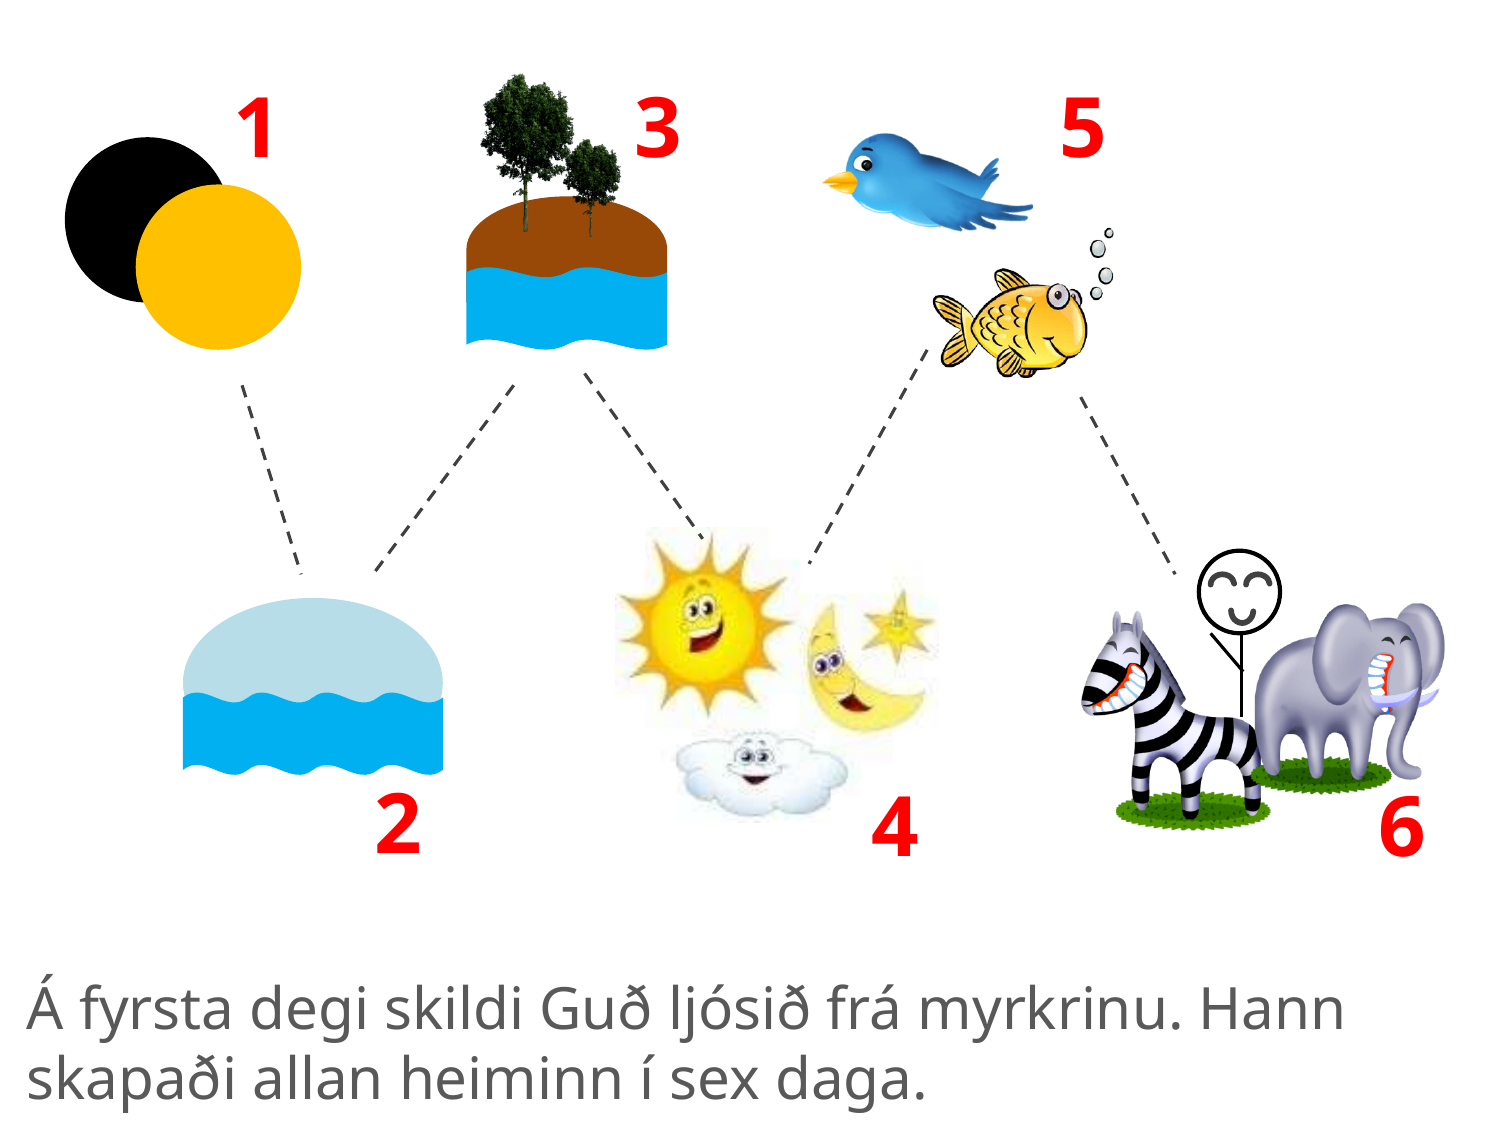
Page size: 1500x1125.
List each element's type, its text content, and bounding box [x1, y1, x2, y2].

text_box 6 [1352, 803, 1453, 880]
text_box 5 [1033, 66, 1134, 182]
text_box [584, 373, 703, 540]
picture [820, 125, 1117, 387]
text_box [180, 690, 314, 777]
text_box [241, 385, 302, 575]
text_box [1080, 396, 1176, 575]
text_box [464, 204, 670, 275]
picture [1068, 585, 1449, 832]
text_box [1243, 572, 1272, 585]
text_box 3 [608, 66, 709, 182]
text_box 2 [348, 763, 449, 878]
text_box [310, 690, 445, 774]
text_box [808, 349, 928, 565]
picture [478, 71, 622, 237]
text_box [62, 135, 207, 305]
text_box 4 [844, 765, 945, 880]
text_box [371, 385, 514, 576]
text_box 1 [206, 66, 308, 182]
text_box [1210, 633, 1244, 672]
picture [615, 526, 940, 823]
text_box [1196, 548, 1282, 608]
text_box [180, 595, 445, 700]
text_box [133, 182, 304, 352]
text_box [464, 265, 670, 352]
text_box [1208, 572, 1237, 587]
text_box Á fyrsta degi skildi Guð ljósið frá myrkrinu. Hann skapaði allan heiminn í sex daga. [11, 964, 1498, 1119]
